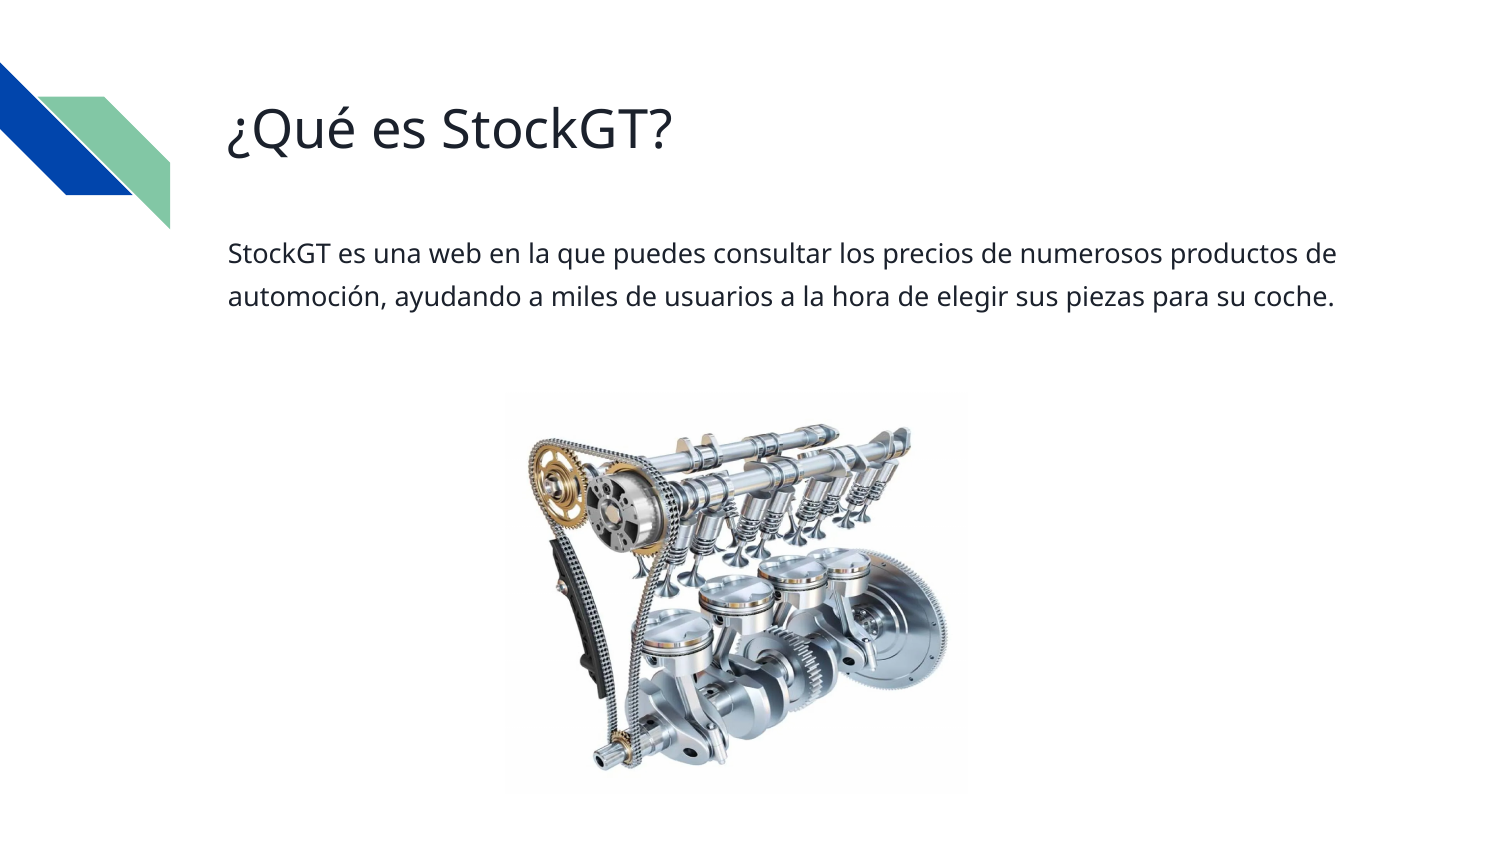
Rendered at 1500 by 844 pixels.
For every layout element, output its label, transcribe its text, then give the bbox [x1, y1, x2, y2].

list StockGT es una web en la que puedes consultar los precios de numerosos productos de automoción, ayudando a miles de usuarios a la hora de elegir sus piezas para su coche. [212, 214, 1368, 735]
title ¿Qué es StockGT? [212, 64, 1368, 214]
picture [505, 392, 969, 795]
